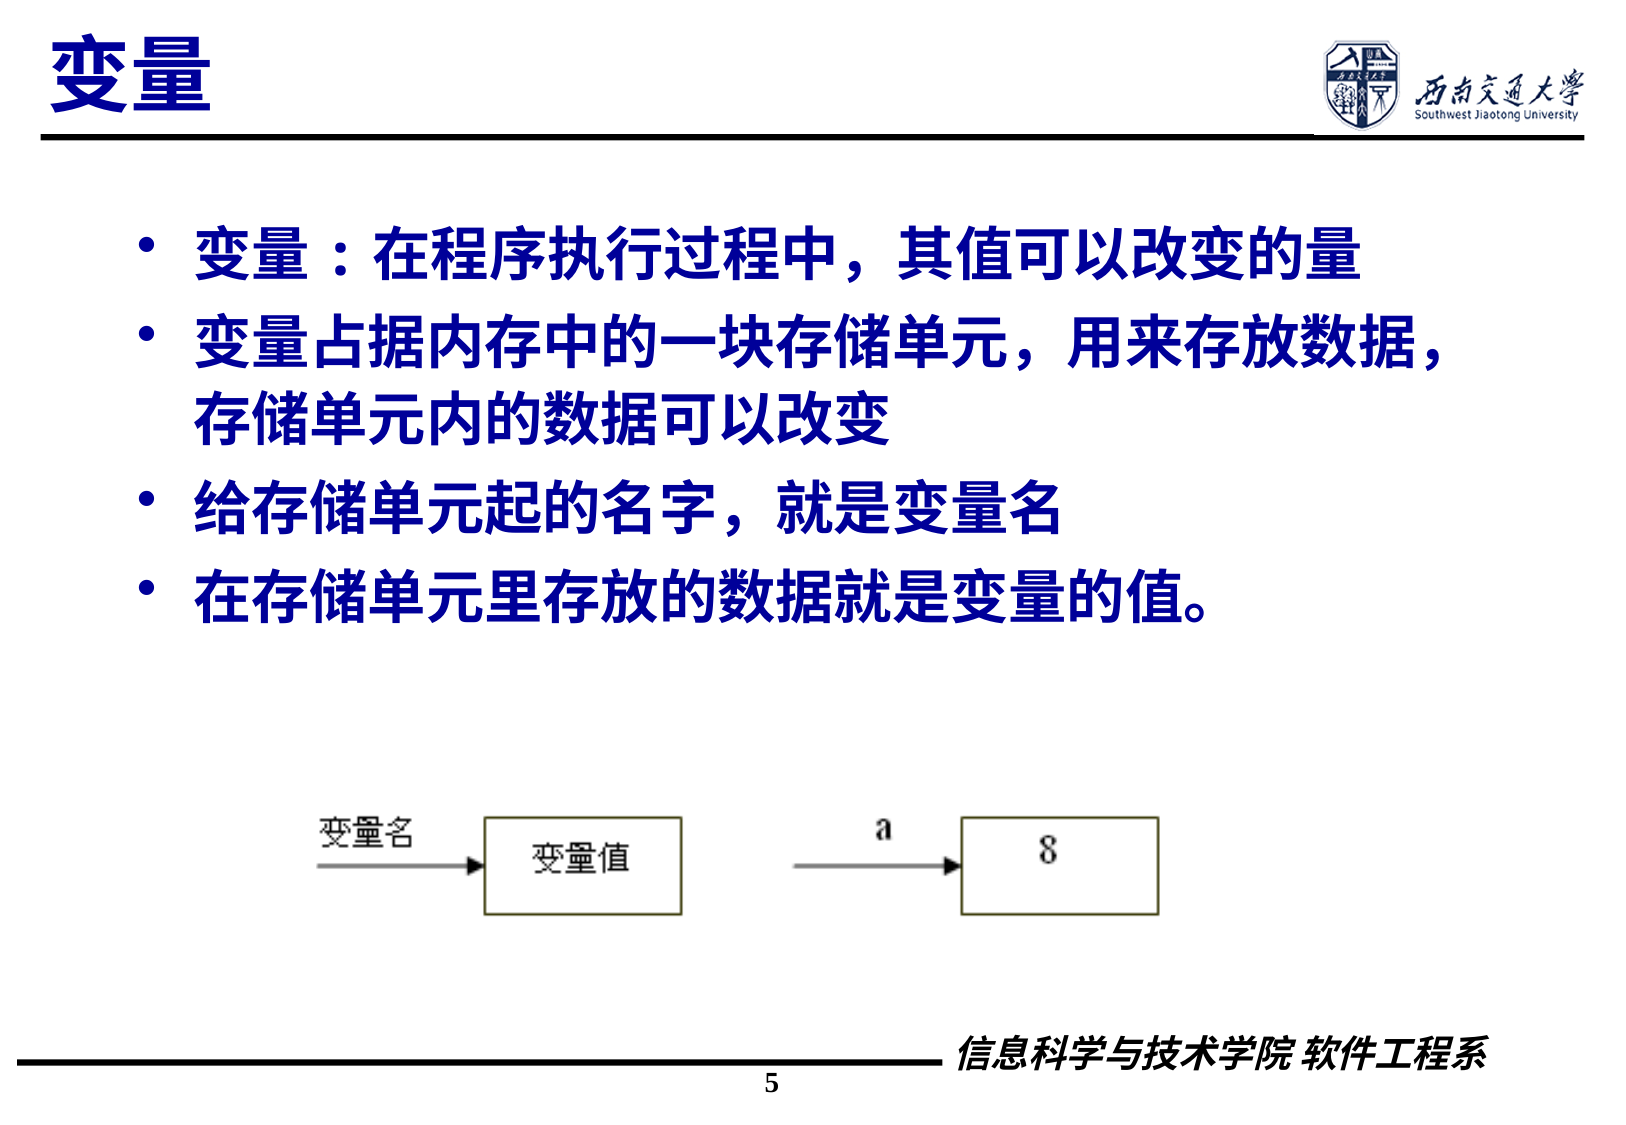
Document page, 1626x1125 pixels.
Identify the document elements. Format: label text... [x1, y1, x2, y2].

list 变量:在程序执行过程中，其值可以改变的量 变量占据内存中的一块存储单元，用来存放数据，存储单元内的数据可以改变 给存储单元起的名字，就是变量名 在存储单元里存放的数据就是变量的值。 [121, 202, 1545, 923]
footer 5 [514, 1056, 1030, 1107]
picture [1314, 30, 1595, 135]
title 变量 [32, 18, 1156, 125]
picture [316, 803, 1167, 928]
